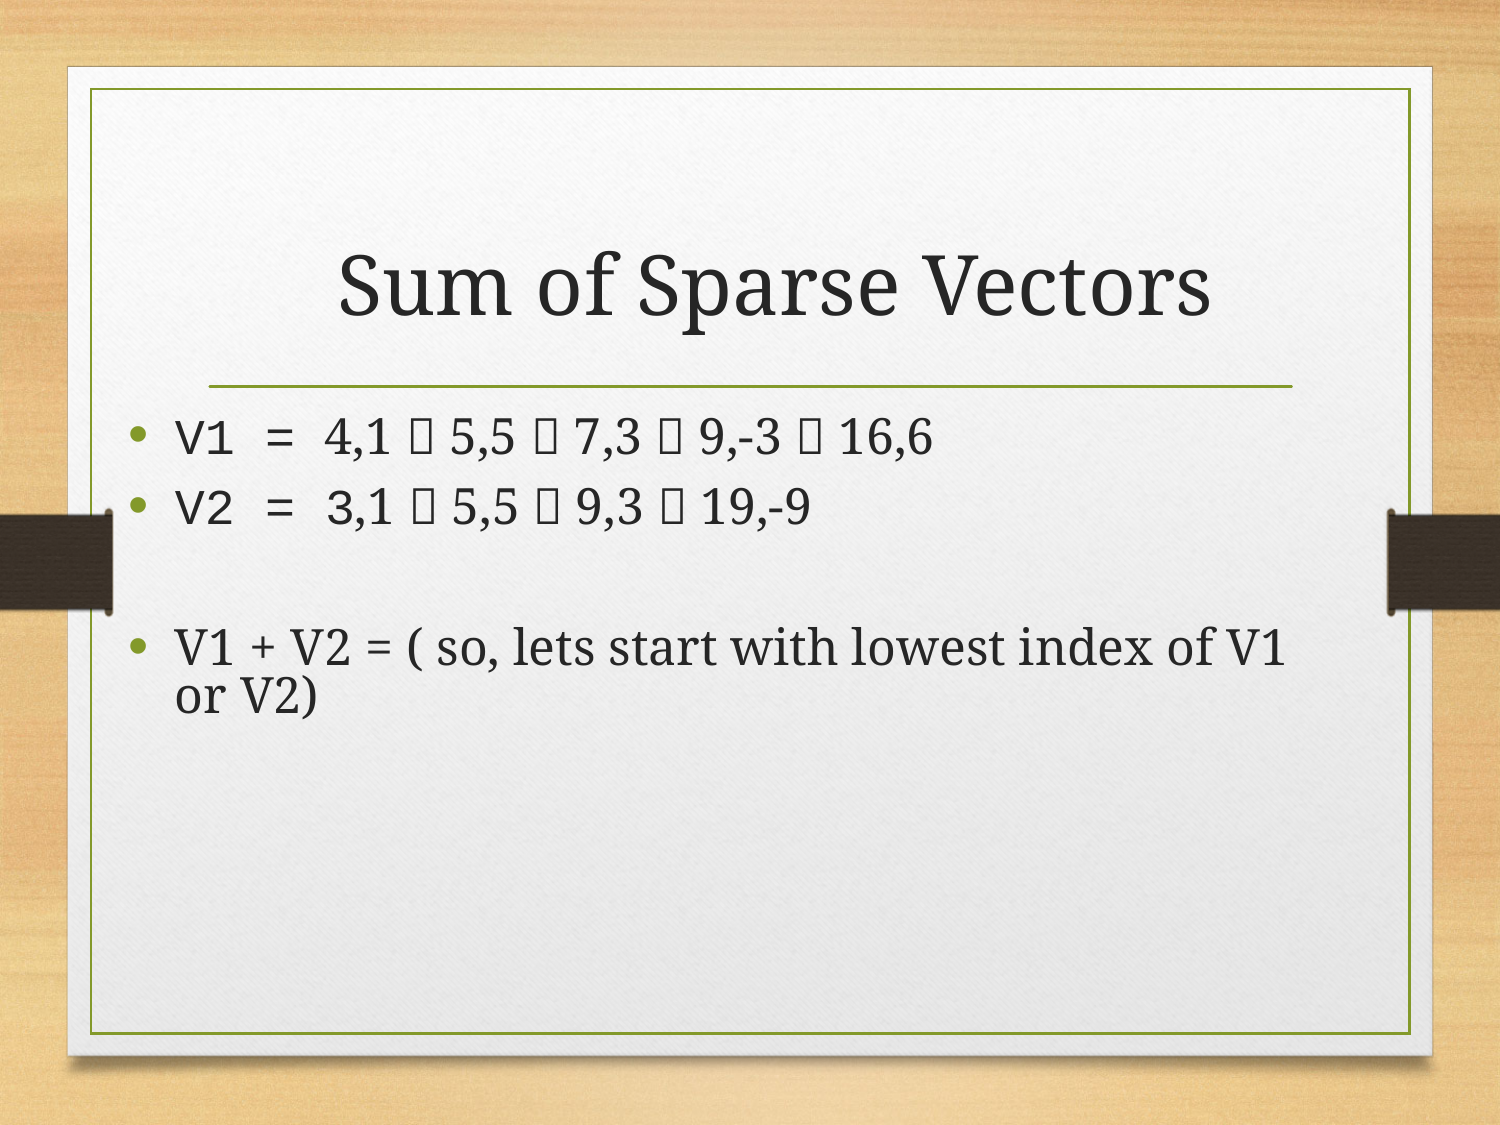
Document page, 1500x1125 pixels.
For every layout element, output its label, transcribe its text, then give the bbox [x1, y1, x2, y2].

list V1 = 4,1  5,5  7,3  9,-3  16,6 V2 = 3,1  5,5  9,3  19,-9 V1 + V2 = ( so, lets start with lowest index of V1 or V2) [113, 408, 1368, 974]
text_box Sum of Sparse Vectors [218, 175, 1334, 389]
picture [0, 0, 1500, 1125]
